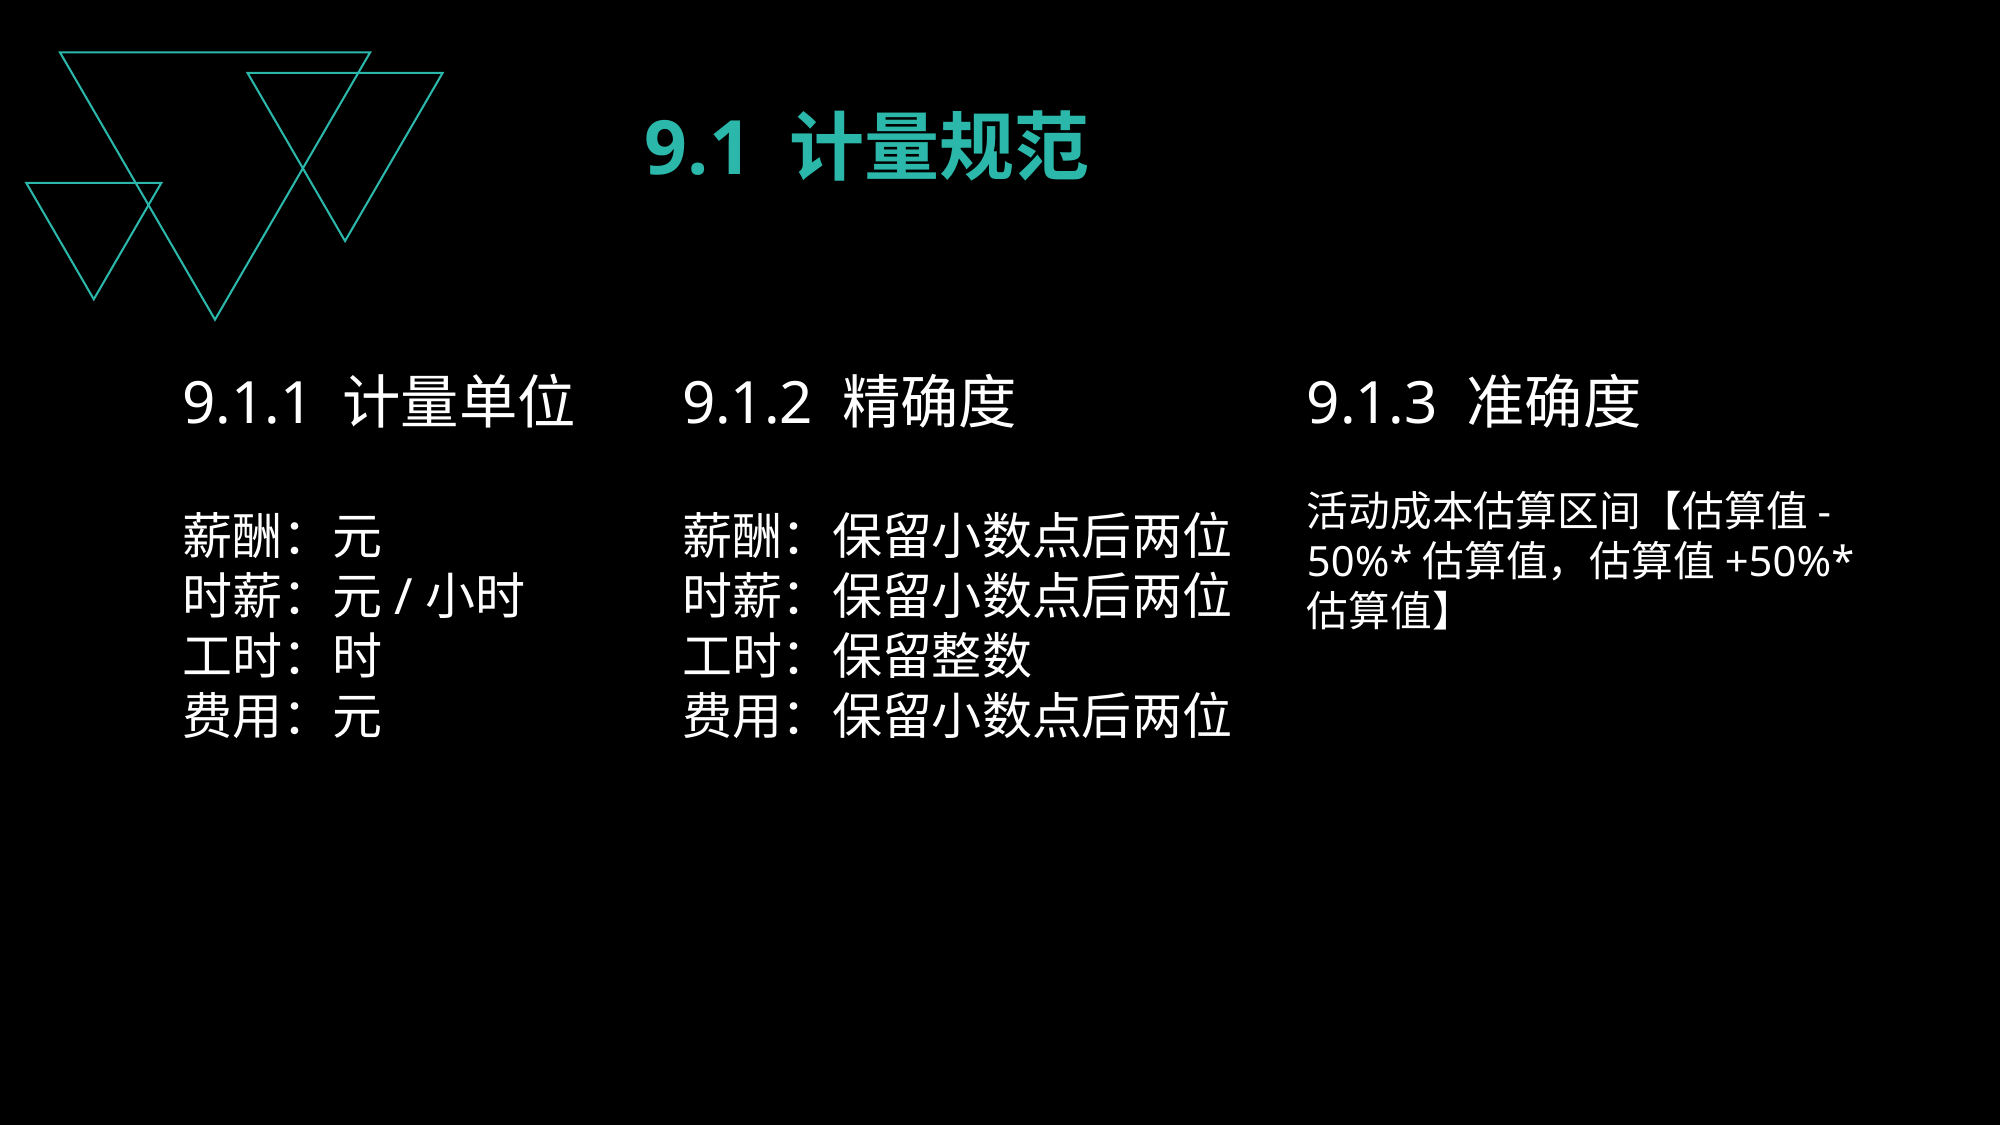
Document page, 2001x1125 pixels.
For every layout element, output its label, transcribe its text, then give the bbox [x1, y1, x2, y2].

text_box [58, 51, 372, 322]
text_box 9.1.3 准确度 活动成本估算区间【估算值-50%*估算值，估算值+50%*估算值】 [1292, 357, 1880, 643]
text_box [245, 71, 445, 244]
text_box 9.1.2 精确度 薪酬：保留小数点后两位 时薪：保留小数点后两位 工时：保留整数 费用：保留小数点后两位 [667, 357, 1255, 798]
text_box 9.1.1 计量单位 薪酬：元 时薪：元/小时 工时：时 费用：元 [167, 357, 631, 798]
text_box 9.1 计量规范 [630, 91, 1484, 197]
text_box [24, 181, 164, 302]
